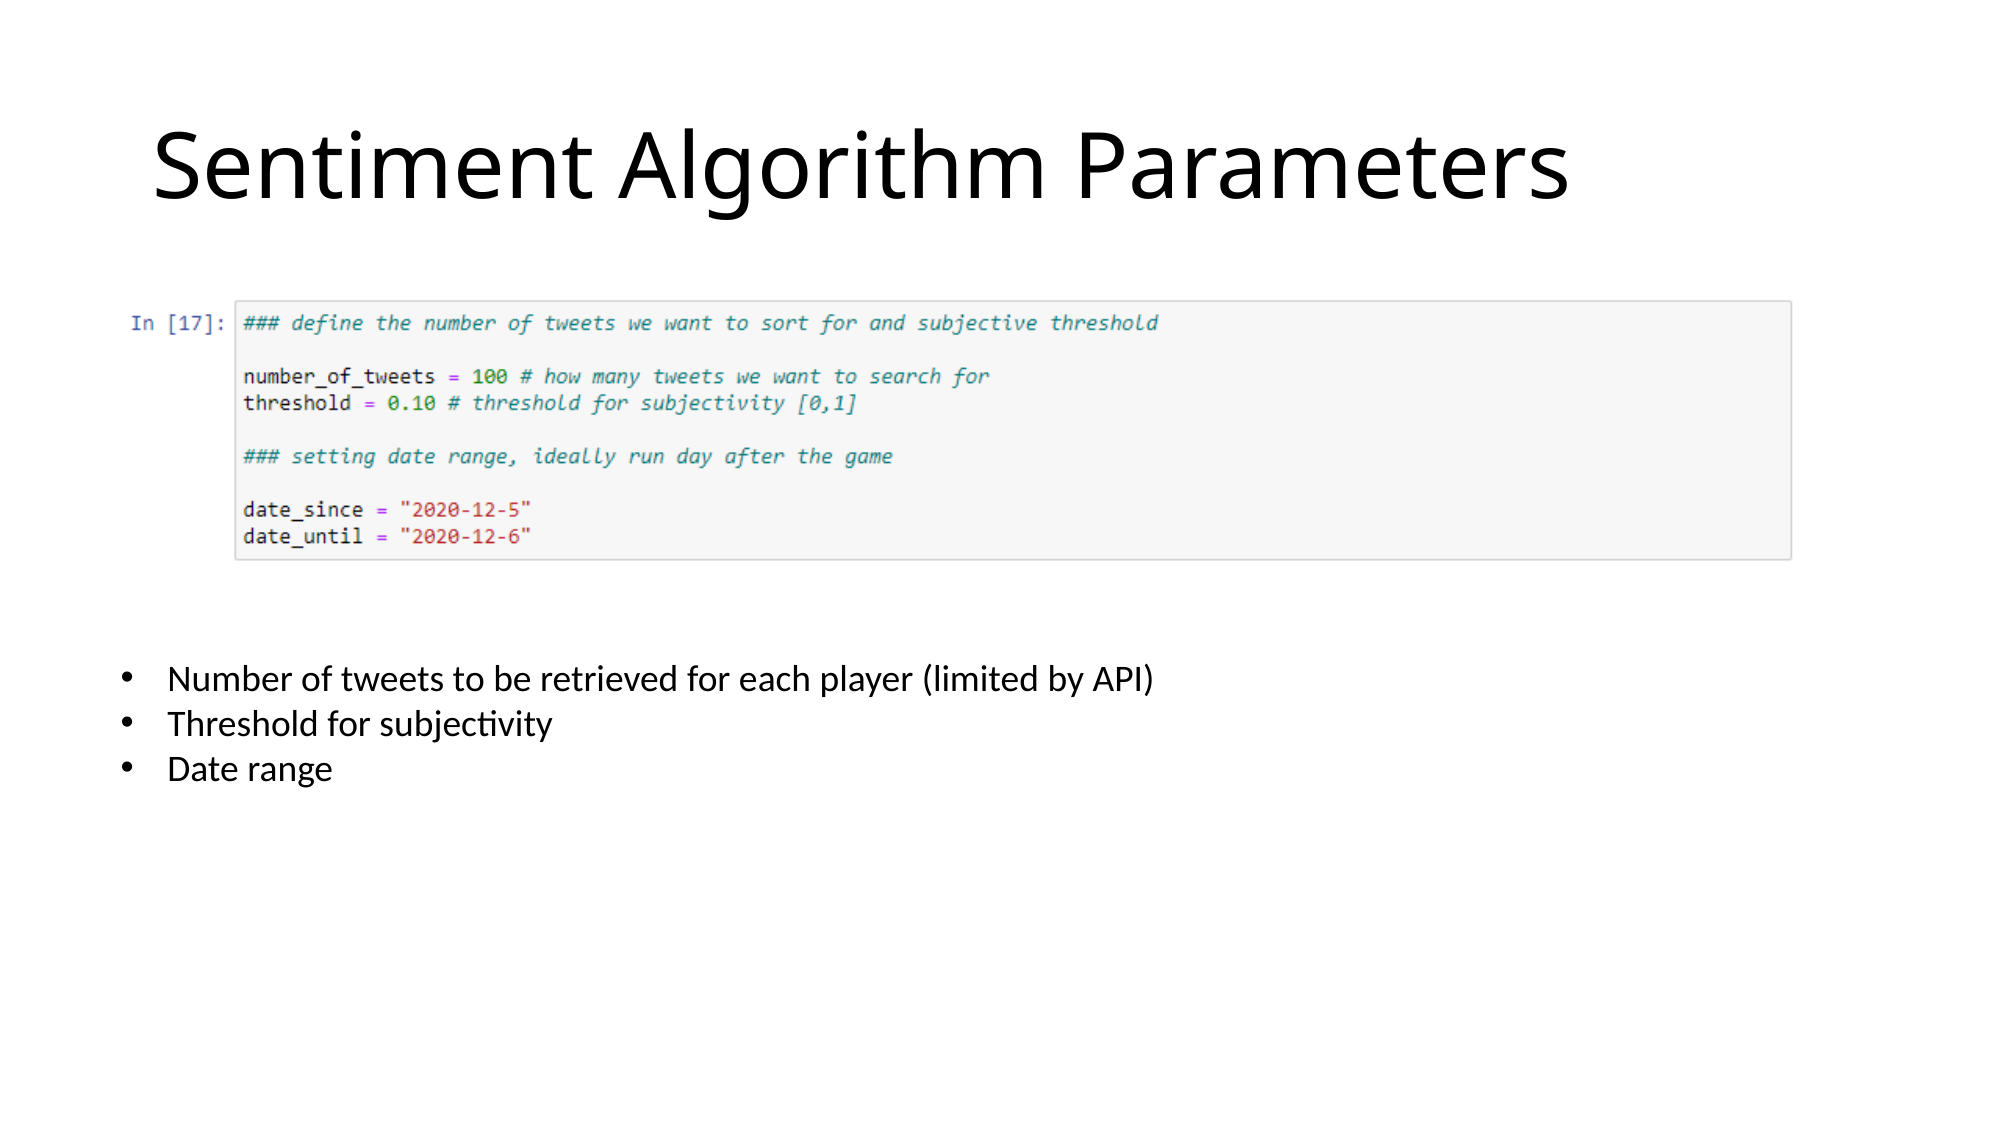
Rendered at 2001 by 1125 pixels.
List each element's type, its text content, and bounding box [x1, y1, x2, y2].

title Sentiment Algorithm Parameters [137, 59, 1863, 278]
text_box Number of tweets to be retrieved for each player (limited by API) Threshold for subjectivity Date range [105, 646, 1698, 797]
picture [105, 277, 1819, 600]
